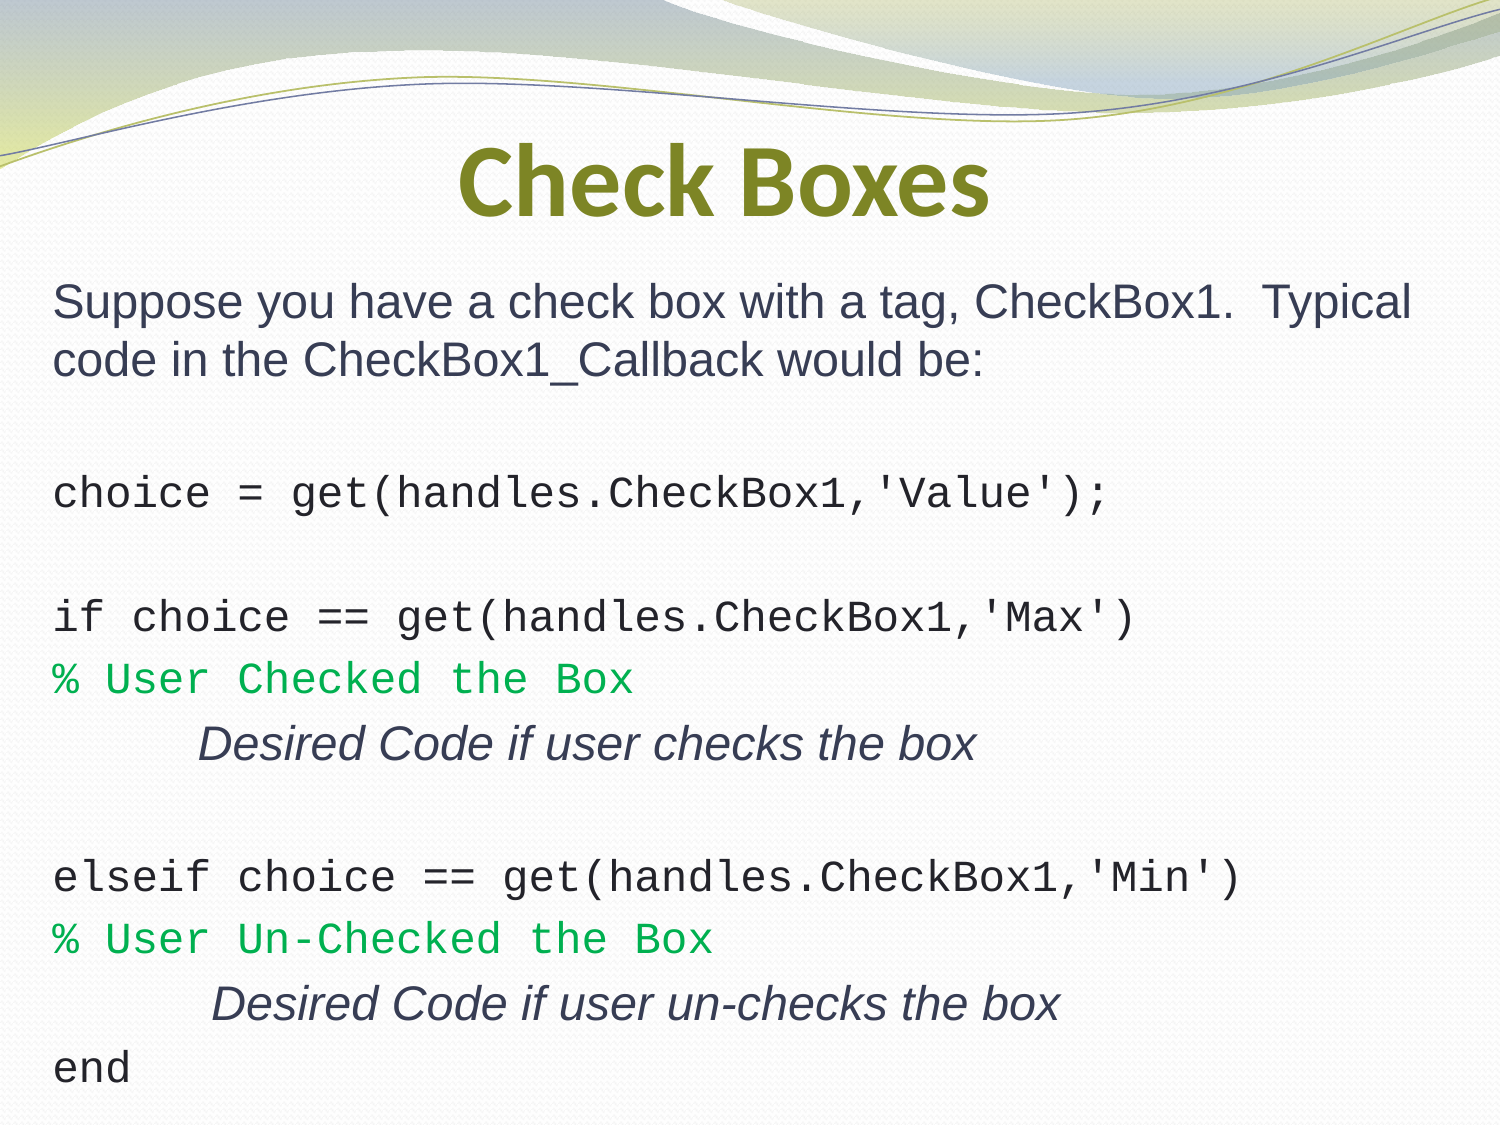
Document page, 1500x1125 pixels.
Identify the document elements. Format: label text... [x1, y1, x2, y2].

title Check Boxes [50, 50, 1400, 238]
list Suppose you have a check box with a tag, CheckBox1. Typical code in the CheckBox1_Callback would be: choice = get(handles.CheckBox1,'Value'); if choice == get(handles.CheckBox1,'Max') % User Checked the Box Desired Code if user checks the box elseif choice == get(handles.CheckBox1,'Min') % User Un-Checked the Box Desired Code if user un-checks the box end [37, 262, 1463, 1100]
